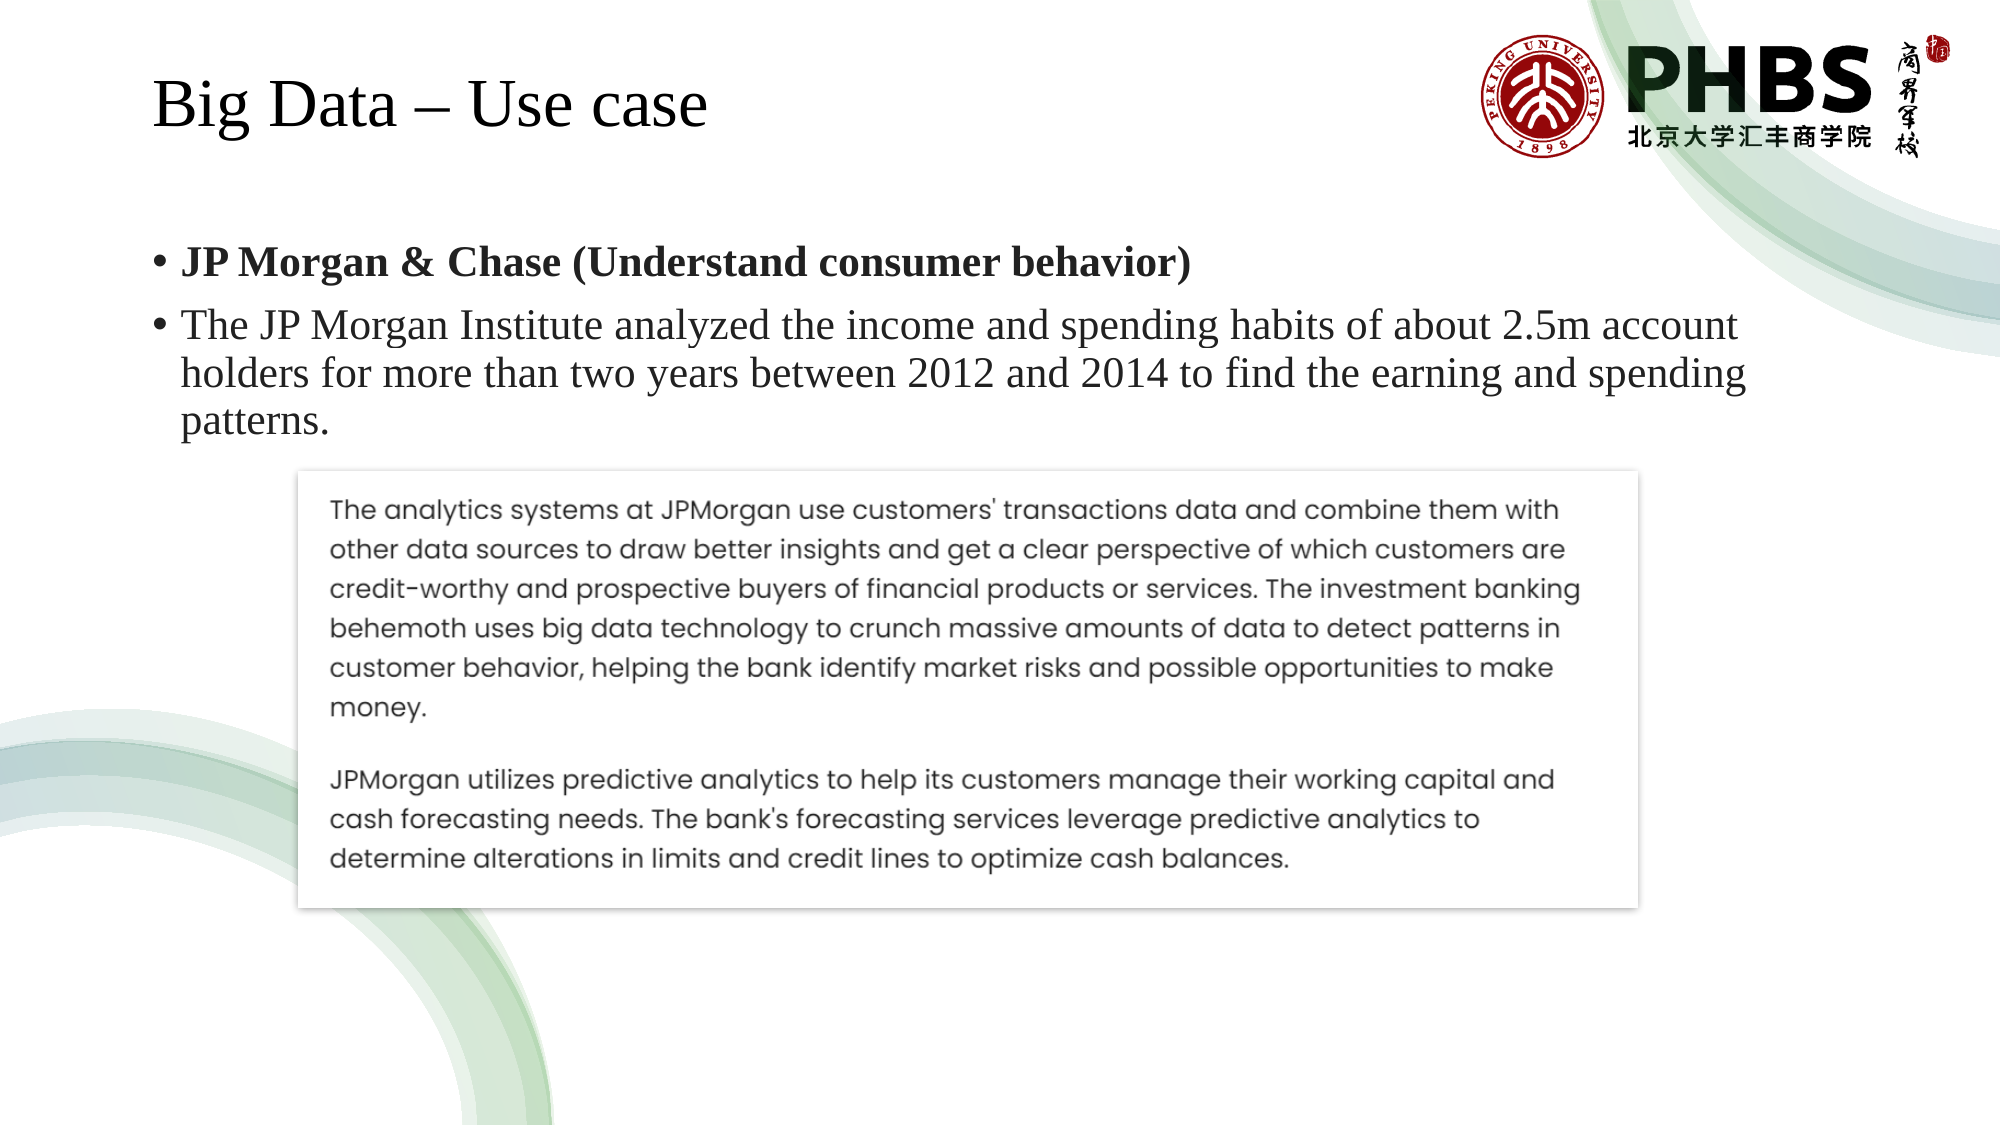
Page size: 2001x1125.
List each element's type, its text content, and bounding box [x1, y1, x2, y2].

picture [1625, 0, 2000, 185]
picture [312, 484, 1624, 894]
title Big Data – Use case [137, 59, 1863, 231]
list JP Morgan & Chase (Understand consumer behavior) The JP Morgan Institute analyzed the income and spending habits of about 2.5m account holders for more than two years between 2012 and 2014 to find the earning and spending patterns. [137, 231, 1863, 1014]
picture [1458, 0, 1609, 59]
